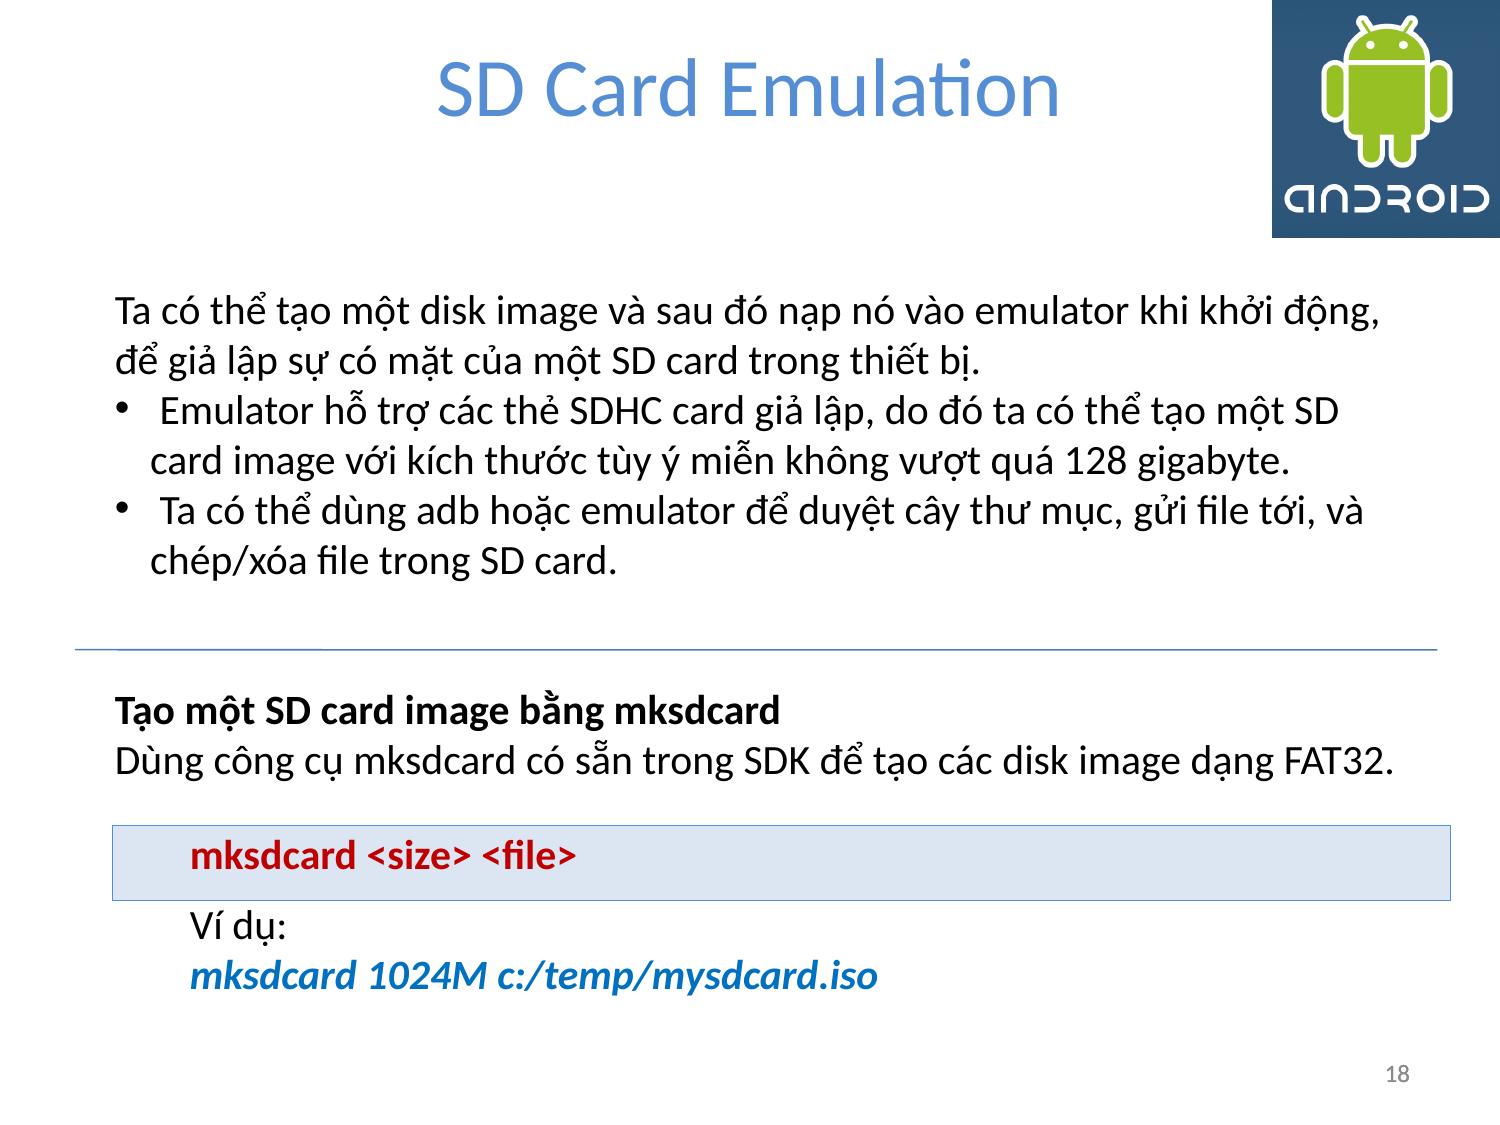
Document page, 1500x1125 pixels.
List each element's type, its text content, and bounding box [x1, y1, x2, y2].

picture [1271, 0, 1500, 238]
text_box Ta có thể tạo một disk image và sau đó nạp nó vào emulator khi khởi động, để giả lập sự có mặt của một SD card trong thiết bị. Emulator hỗ trợ các thẻ SDHC card giả lập, do đó ta có thể tạo một SD card image với kích thước tùy ý miễn không vượt quá 128 gigabyte. Ta có thể dùng adb hoặc emulator để duyệt cây thư mục, gửi file tới, và chép/xóa file trong SD card. Tạo một SD card image bằng mksdcard Dùng công cụ mksdcard có sẵn trong SDK để tạo các disk image dạng FAT32. mksdcard <size> <file> Ví dụ: mksdcard 1024M c:/temp/mysdcard.iso [99, 275, 1425, 648]
text_box Ta có thể tạo một disk image và sau đó nạp nó vào emulator khi khởi động, để giả lập sự có mặt của một SD card trong thiết bị. Emulator hỗ trợ các thẻ SDHC card giả lập, do đó ta có thể tạo một SD card image với kích thước tùy ý miễn không vượt quá 128 gigabyte. Ta có thể dùng adb hoặc emulator để duyệt cây thư mục, gửi file tới, và chép/xóa file trong SD card. Tạo một SD card image bằng mksdcard Dùng công cụ mksdcard có sẵn trong SDK để tạo các disk image dạng FAT32. mksdcard <size> <file> Ví dụ: mksdcard 1024M c:/temp/mysdcard.iso [99, 659, 1425, 1005]
text_box 18 [1074, 1042, 1425, 1103]
text_box [49, 262, 1400, 1088]
text_box SD Card Emulation [74, 45, 1266, 233]
text_box [1425, 823, 1452, 902]
